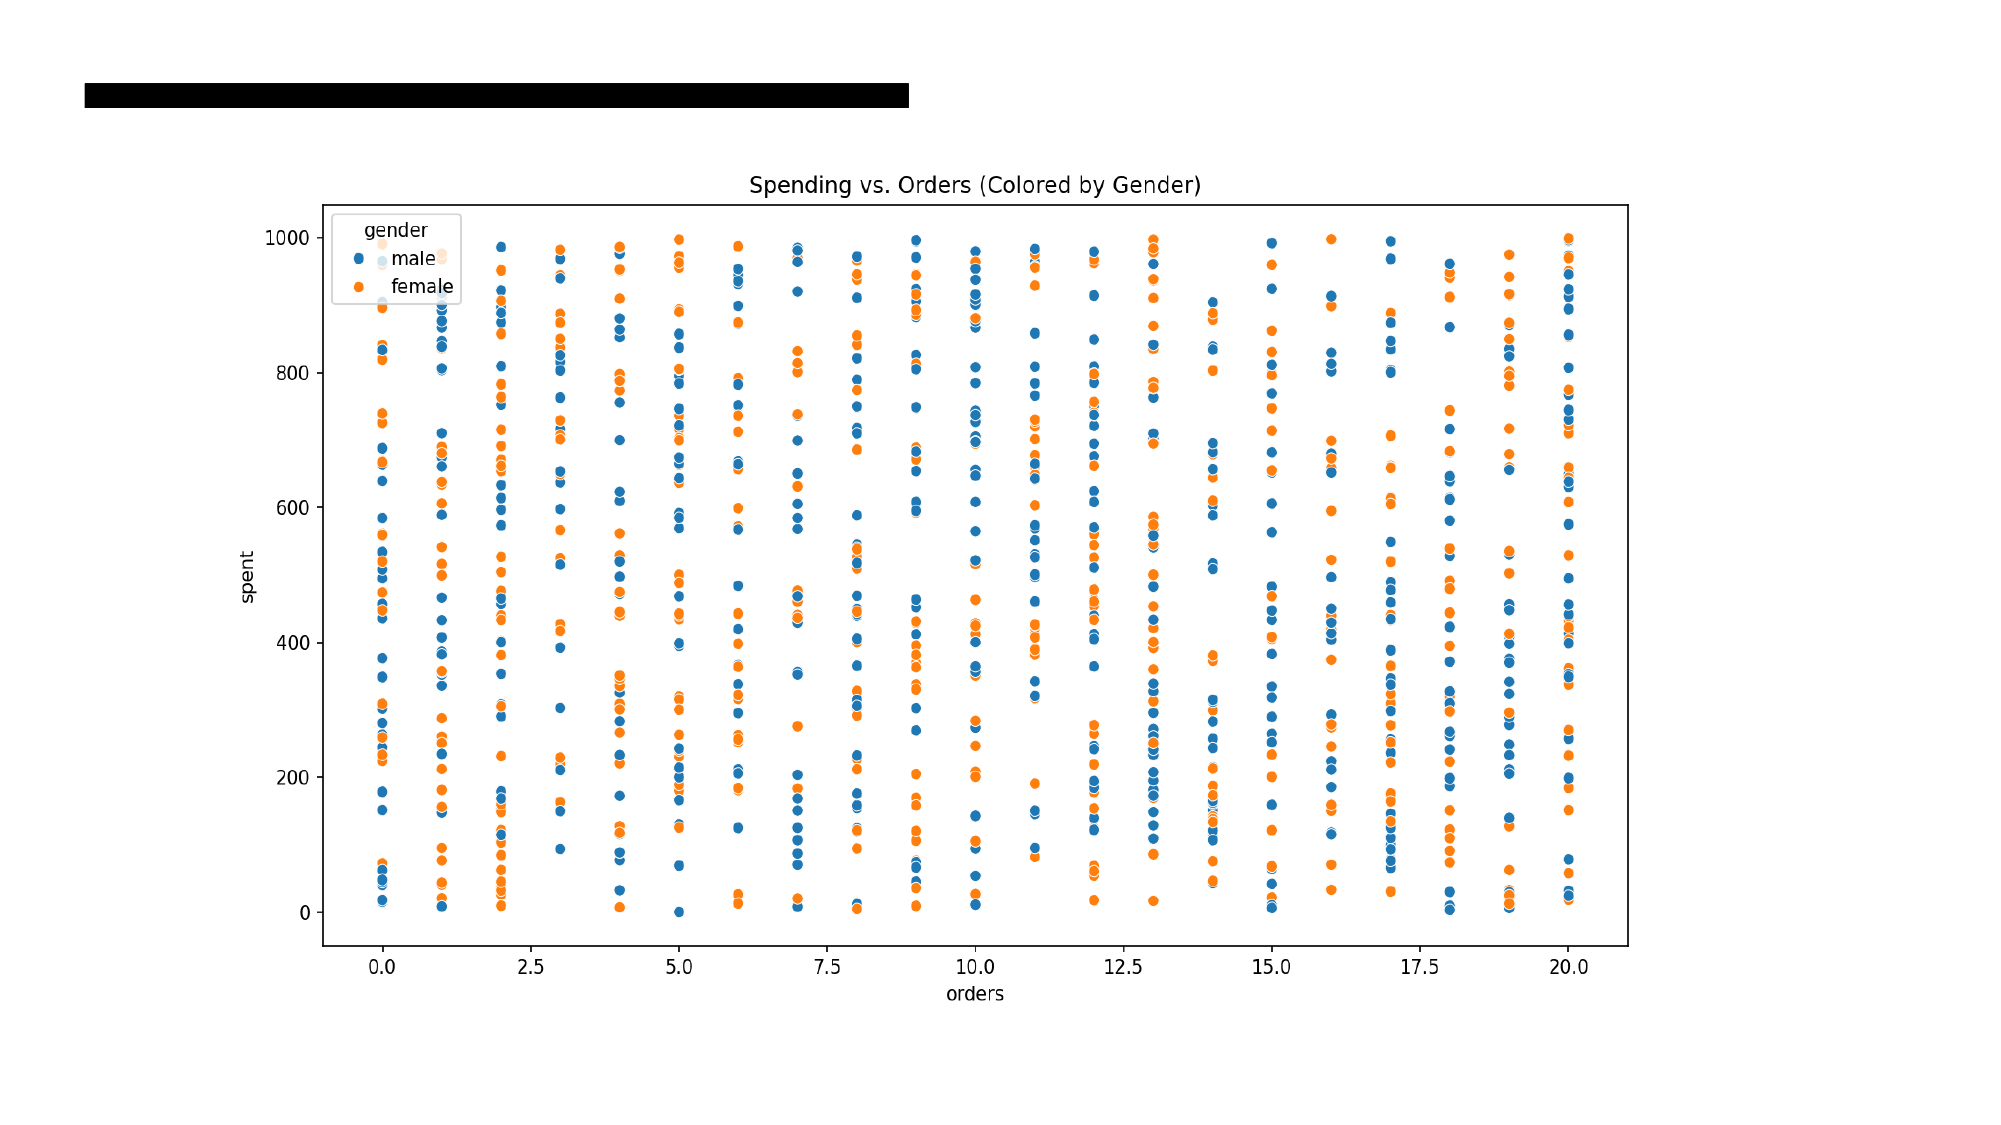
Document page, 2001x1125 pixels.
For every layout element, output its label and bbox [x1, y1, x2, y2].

picture [178, 112, 1694, 1013]
